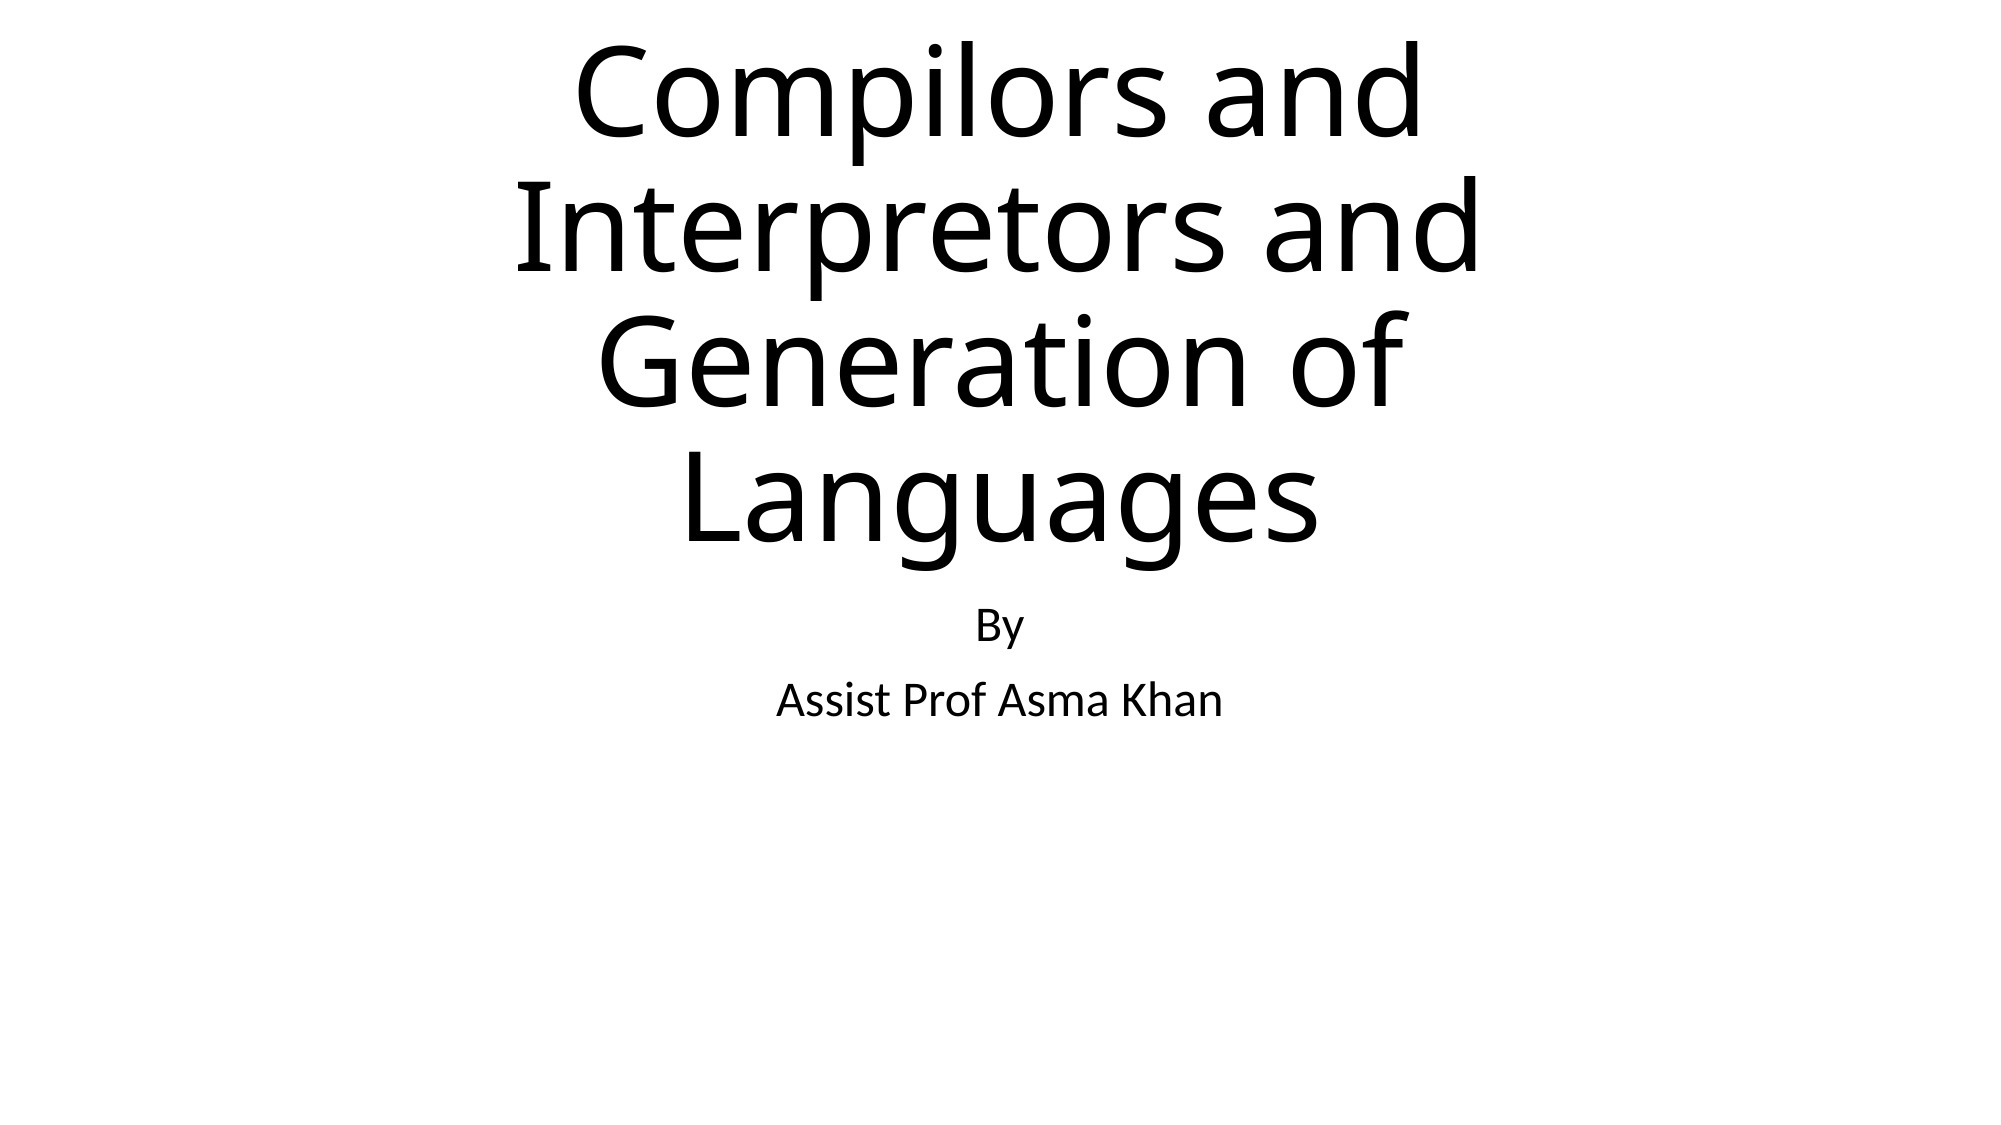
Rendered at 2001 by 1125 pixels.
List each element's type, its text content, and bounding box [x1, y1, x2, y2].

title Compilors and Interpretors and Generation of Languages [249, 184, 1750, 576]
subtitle By Assist Prof Asma Khan [249, 590, 1750, 863]
